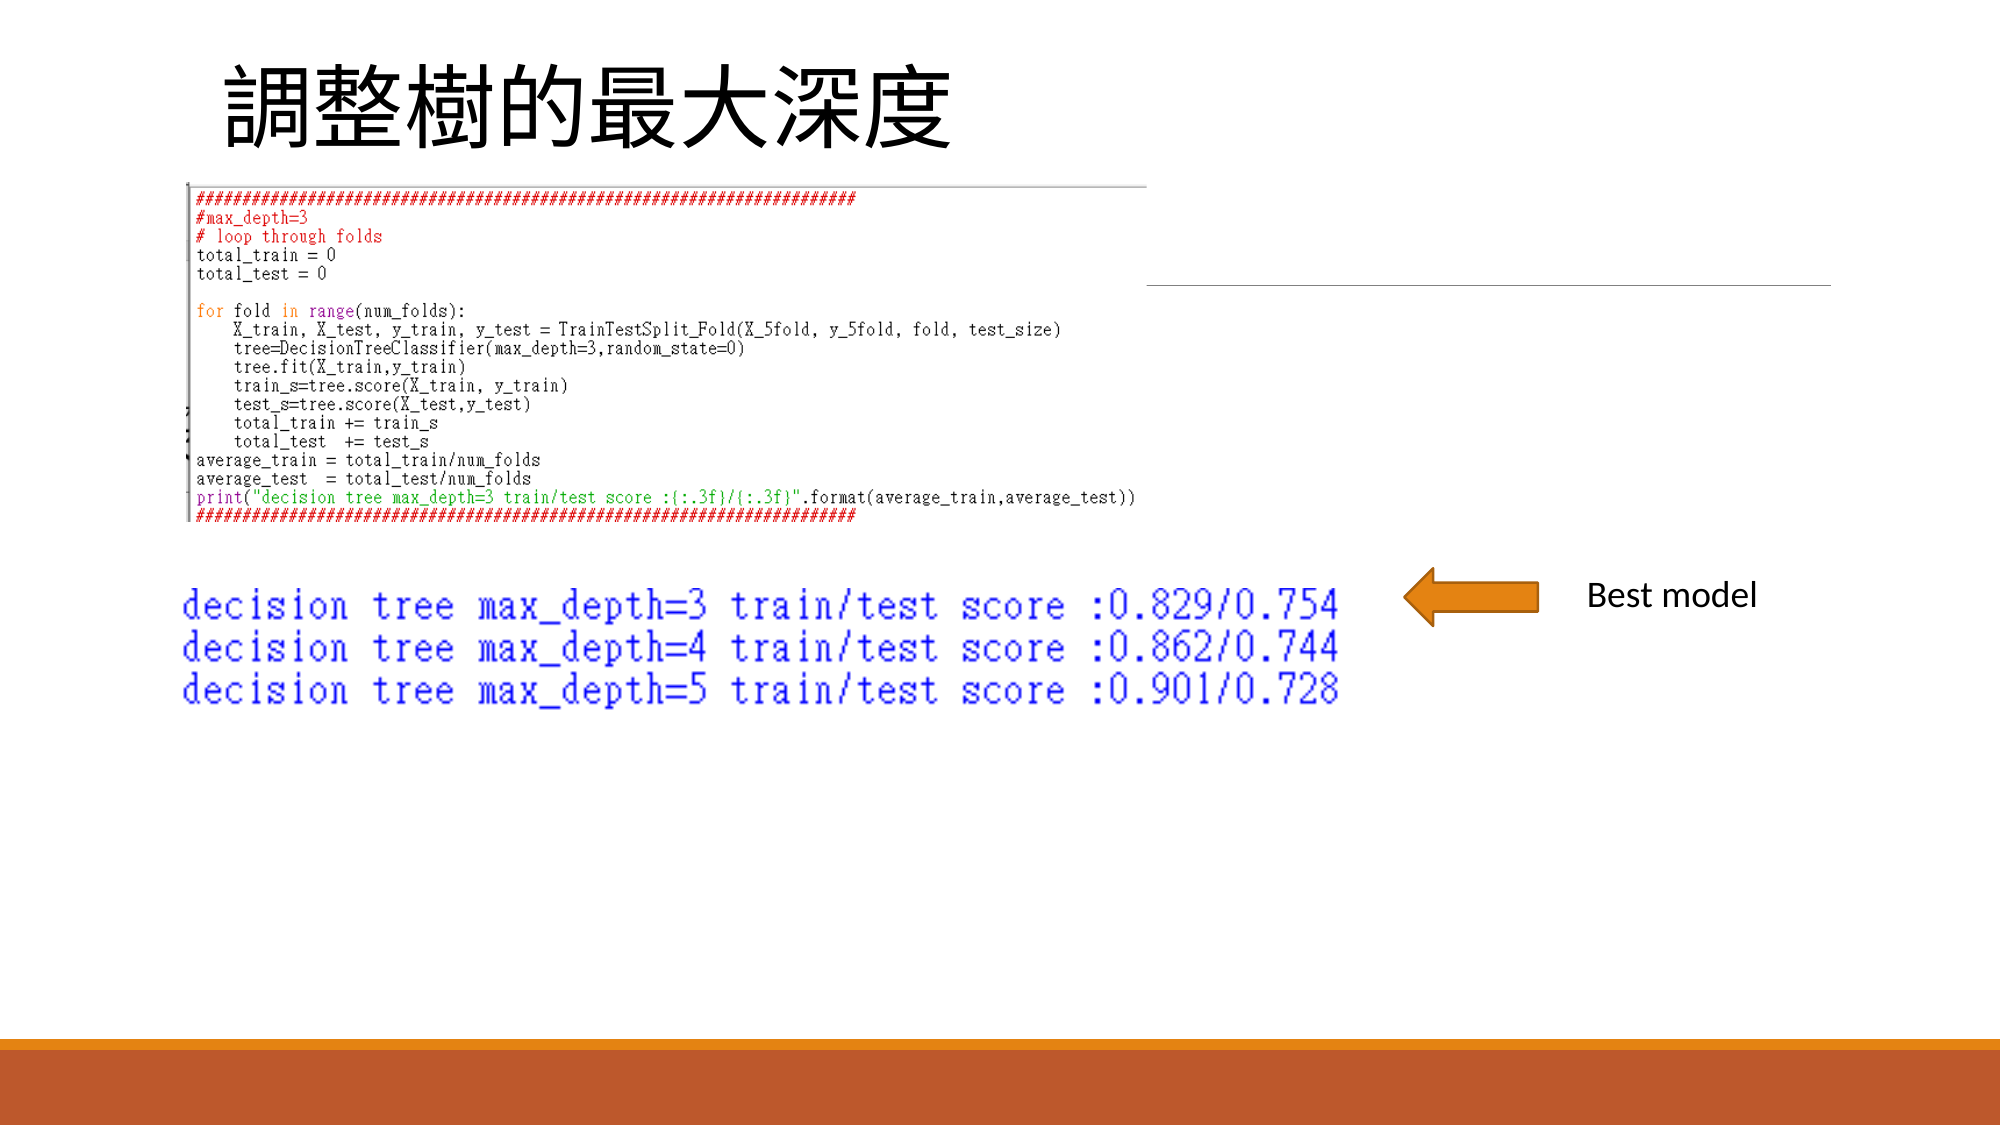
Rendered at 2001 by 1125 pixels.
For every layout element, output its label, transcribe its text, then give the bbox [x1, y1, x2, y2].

picture [185, 182, 1148, 523]
text_box [1403, 567, 1540, 628]
picture [169, 587, 1389, 716]
text_box Best model [1572, 562, 1878, 623]
text_box 調整樹的最大深度 [206, 42, 1089, 167]
